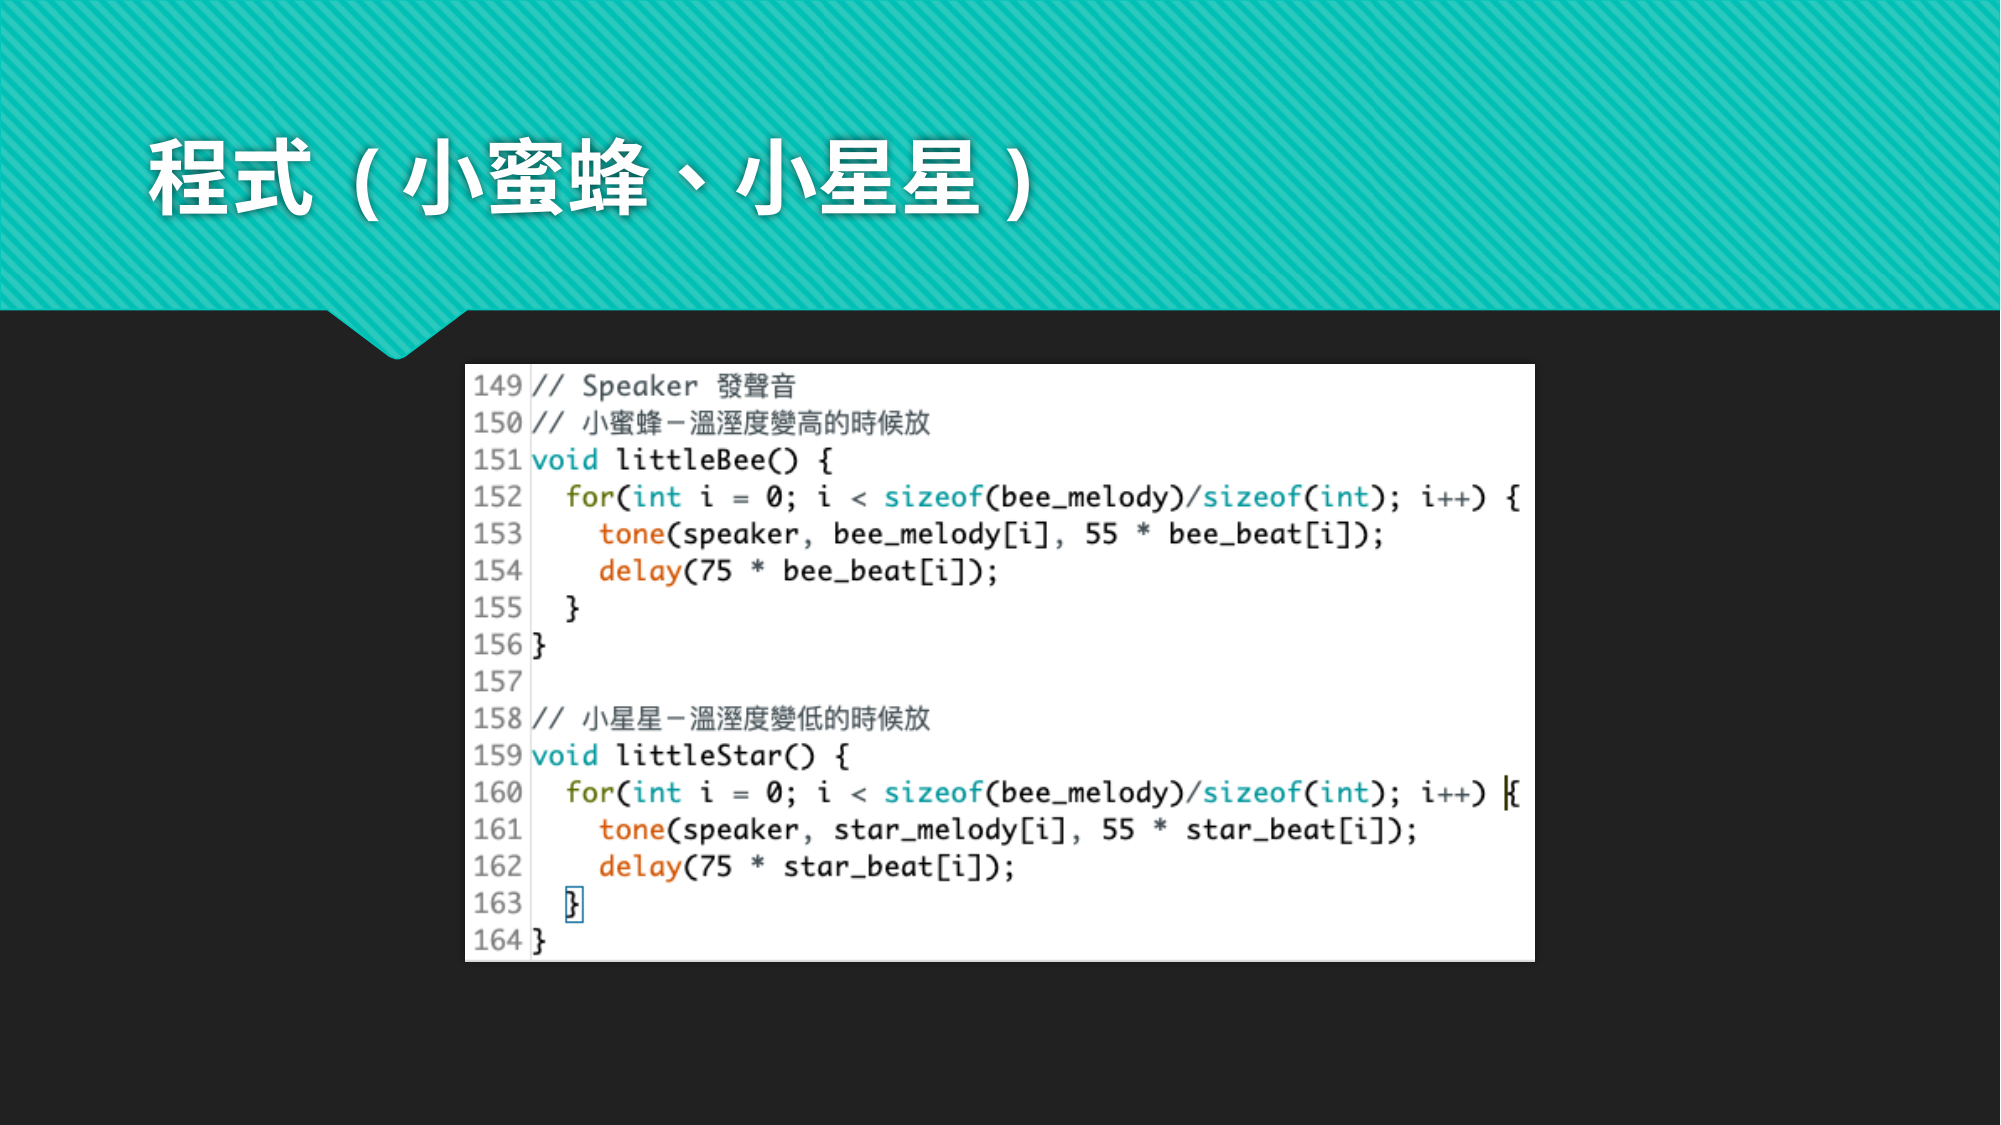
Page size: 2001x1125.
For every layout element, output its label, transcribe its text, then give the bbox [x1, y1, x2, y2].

title 程式 (小蜜蜂、小星星) [132, 73, 1868, 233]
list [465, 364, 1535, 962]
